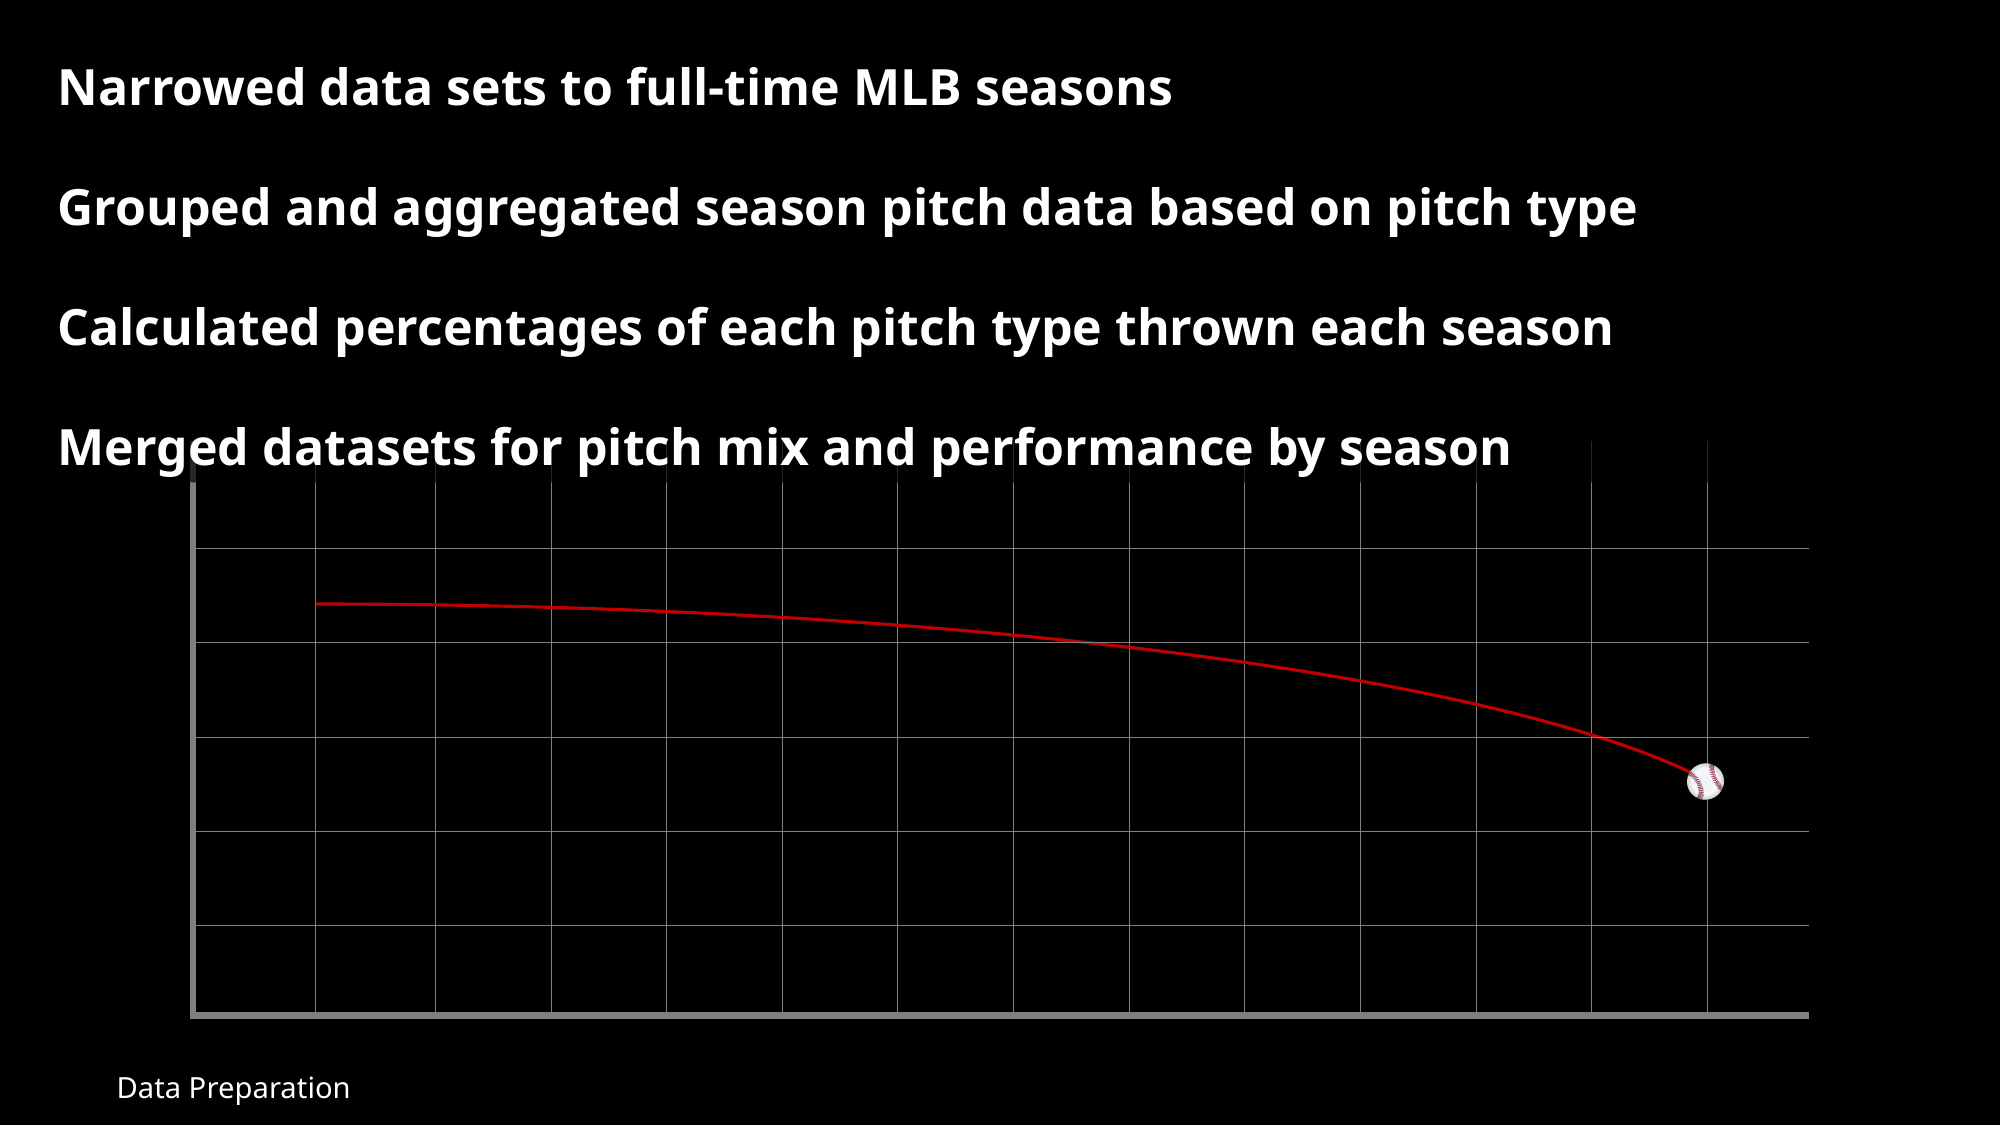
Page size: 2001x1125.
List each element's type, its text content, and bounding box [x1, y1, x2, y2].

picture [1686, 762, 1725, 801]
text_box Narrowed data sets to full-time MLB seasons Grouped and aggregated season pitch data based on pitch type Calculated percentages of each pitch type thrown each season Merged datasets for pitch mix and performance by season [42, 47, 1957, 483]
text_box Data Preparation [12, 1061, 455, 1112]
